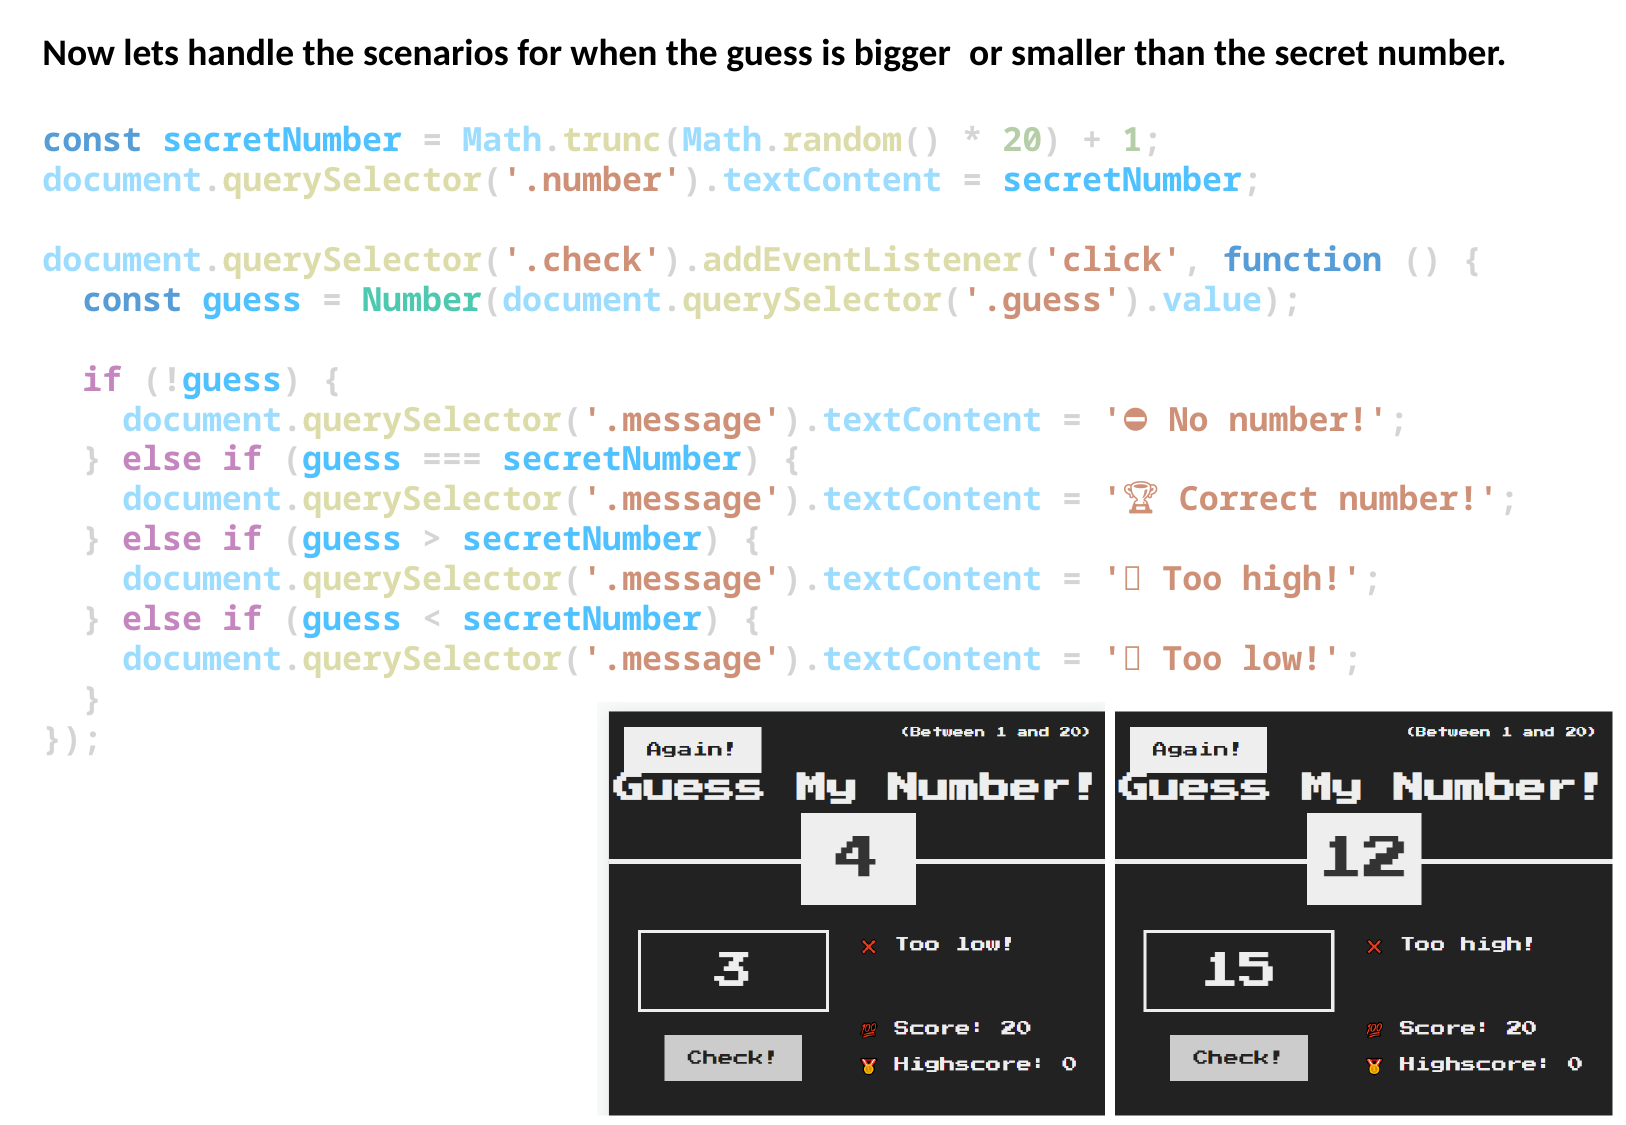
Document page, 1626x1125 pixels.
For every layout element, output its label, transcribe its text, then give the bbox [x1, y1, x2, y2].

picture [597, 702, 1625, 1125]
text_box Now lets handle the scenarios for when the guess is bigger or smaller than the secret number. const secretNumber = Math.trunc(Math.random() * 20) + 1; document.querySelector('.number').textContent = secretNumber; document.querySelector('.check').addEventListener('click', function () { const guess = Number(document.querySelector('.guess').value); if (!guess) { document.querySelector('.message').textContent = '⛔ No number!'; } else if (guess === secretNumber) { document.querySelector('.message').textContent = '🏆 Correct number!'; } else if (guess > secretNumber) { document.querySelector('.message').textContent = '❌ Too high!'; } else if (guess < secretNumber) { document.querySelector('.message').textContent = '❌ Too low!'; } }); [27, 20, 1598, 765]
